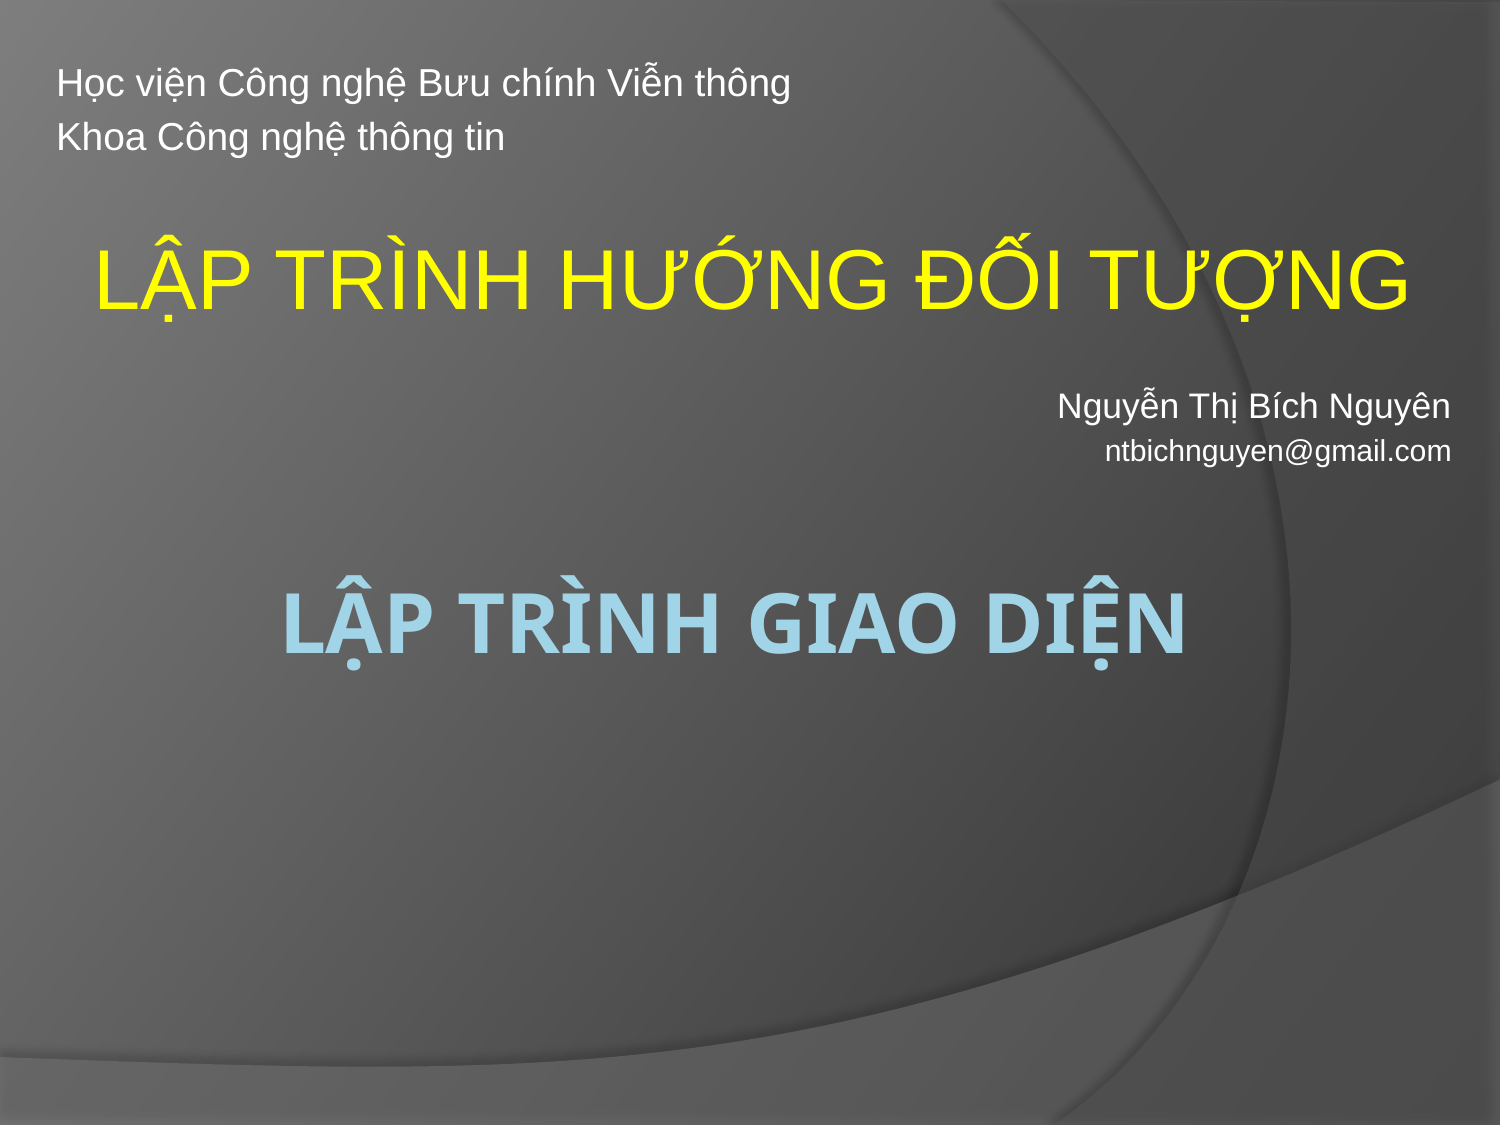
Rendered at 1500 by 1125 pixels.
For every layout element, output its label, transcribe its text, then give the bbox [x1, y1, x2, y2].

subtitle Học viện Công nghệ Bưu chính Viễn thông Khoa Công nghệ thông tin LẬP TRÌNH HƯỚNG ĐỐI TƯỢNG Nguyễn Thị Bích Nguyên ntbichnguyen@gmail.com [41, 50, 1459, 468]
title lập trình GIAO DIỆN [0, 562, 1471, 940]
